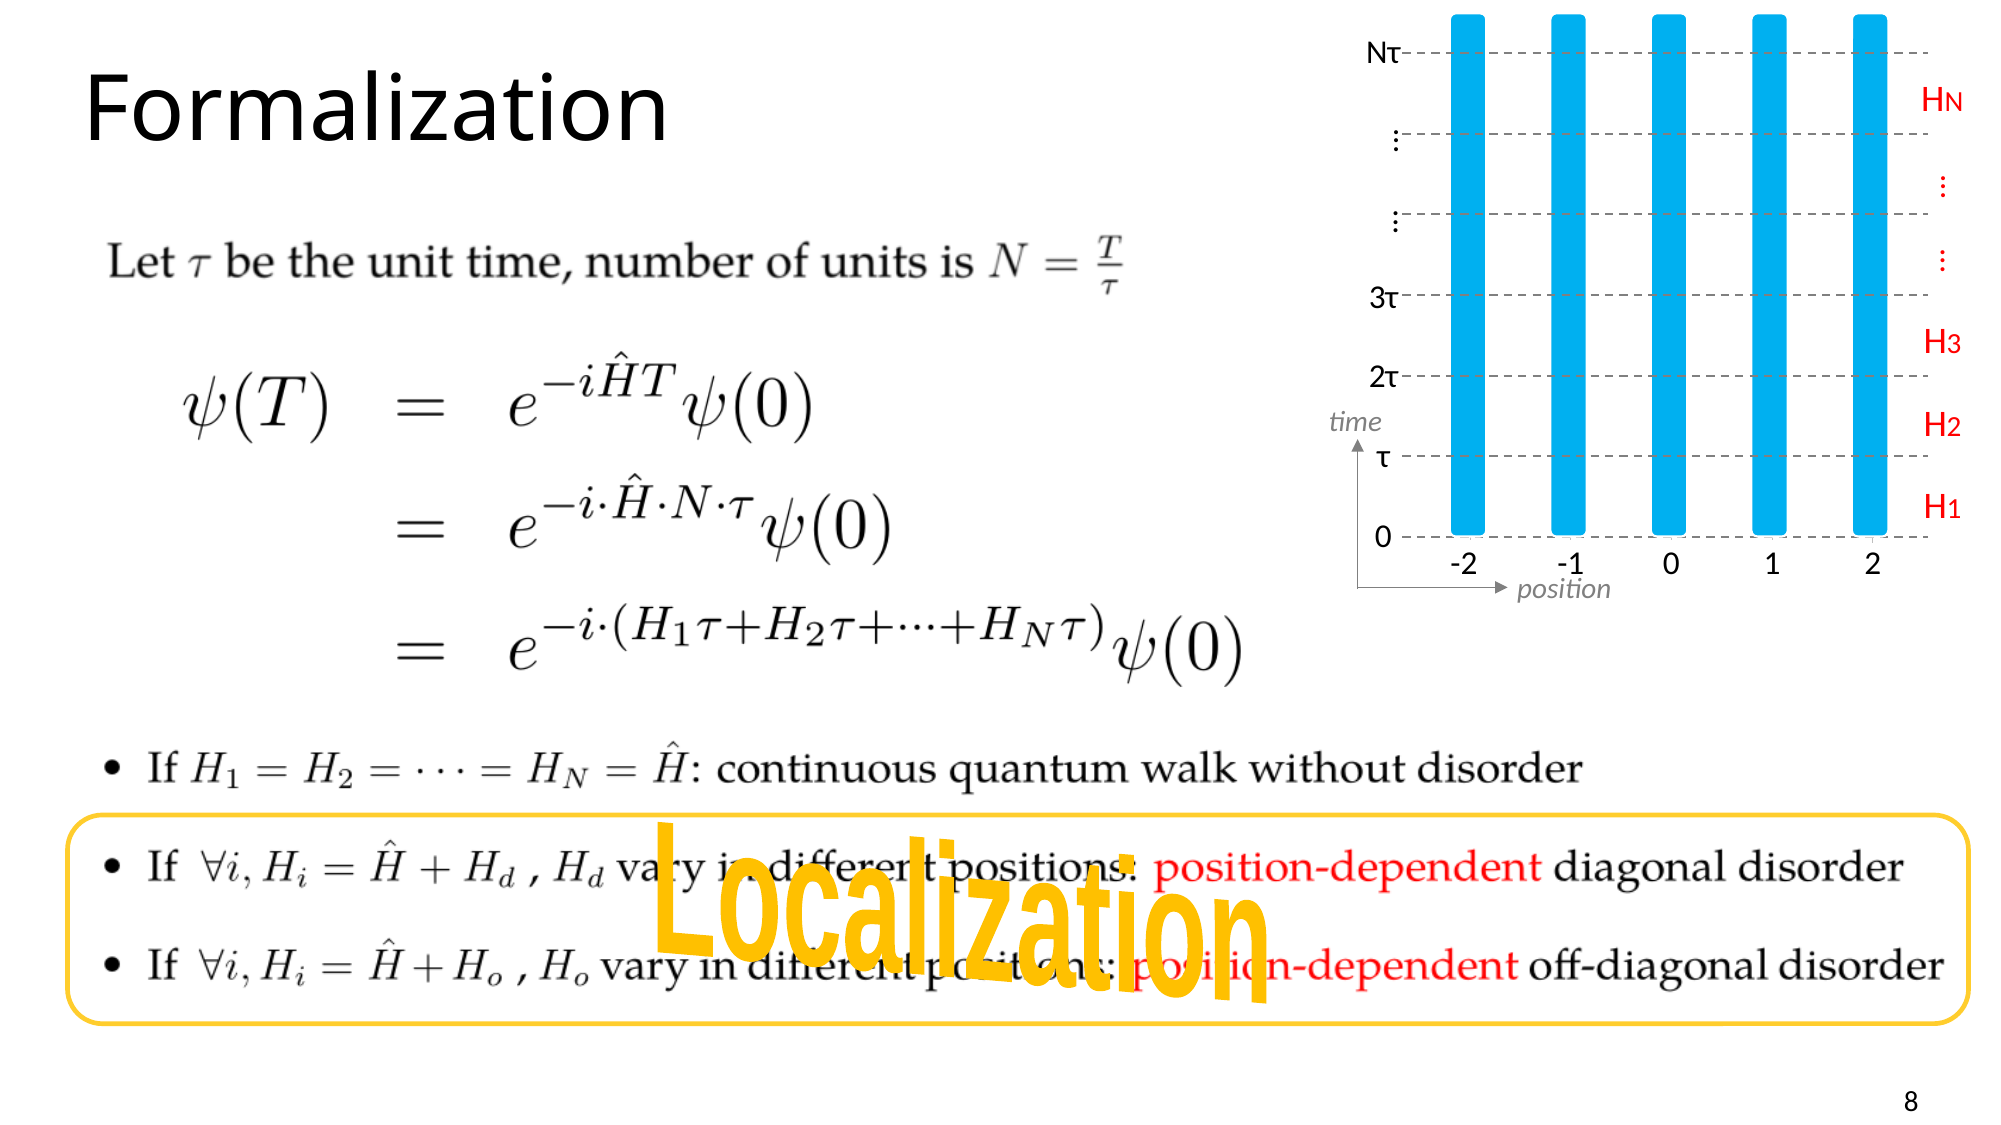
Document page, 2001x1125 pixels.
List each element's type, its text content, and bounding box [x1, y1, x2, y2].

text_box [67, 814, 1969, 1024]
title Formalization [67, 0, 1934, 221]
picture [172, 343, 1254, 693]
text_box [1313, 13, 1987, 613]
picture [96, 739, 1950, 814]
picture [96, 220, 1125, 313]
